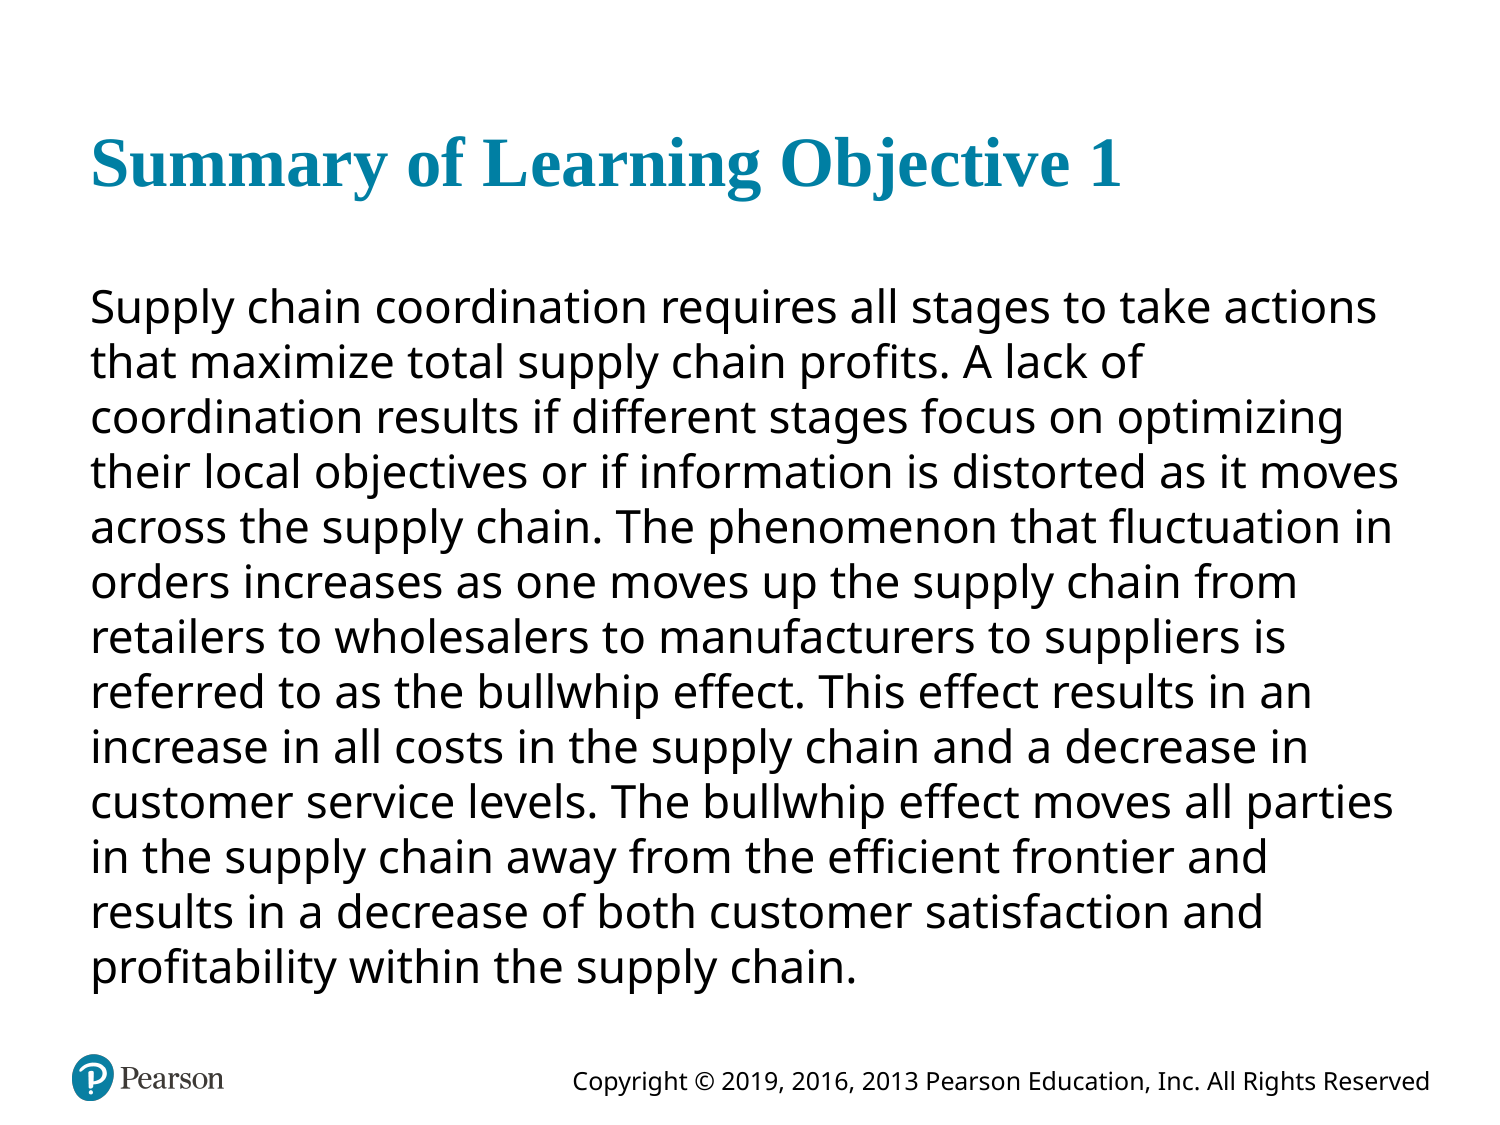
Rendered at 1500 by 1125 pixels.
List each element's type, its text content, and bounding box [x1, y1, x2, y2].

picture [80, 1063, 106, 1088]
title Summary of Learning Objective 1 [75, 0, 1425, 216]
picture [98, 1054, 224, 1101]
list Supply chain coordination requires all stages to take actions that maximize total supply chain profits. A lack of coordination results if different stages focus on optimizing their local objectives or if information is distorted as it moves across the supply chain. The phenomenon that fluctuation in orders increases as one moves up the supply chain from retailers to wholesalers to manufacturers to suppliers is referred to as the bullwhip effect. This effect results in an increase in all costs in the supply chain and a decrease in customer service levels. The bullwhip effect moves all parties in the supply chain away from the efficient frontier and results in a decrease of both customer satisfaction and profitability within the supply chain. [75, 262, 1425, 1008]
picture [72, 1054, 88, 1070]
picture [72, 1087, 83, 1101]
